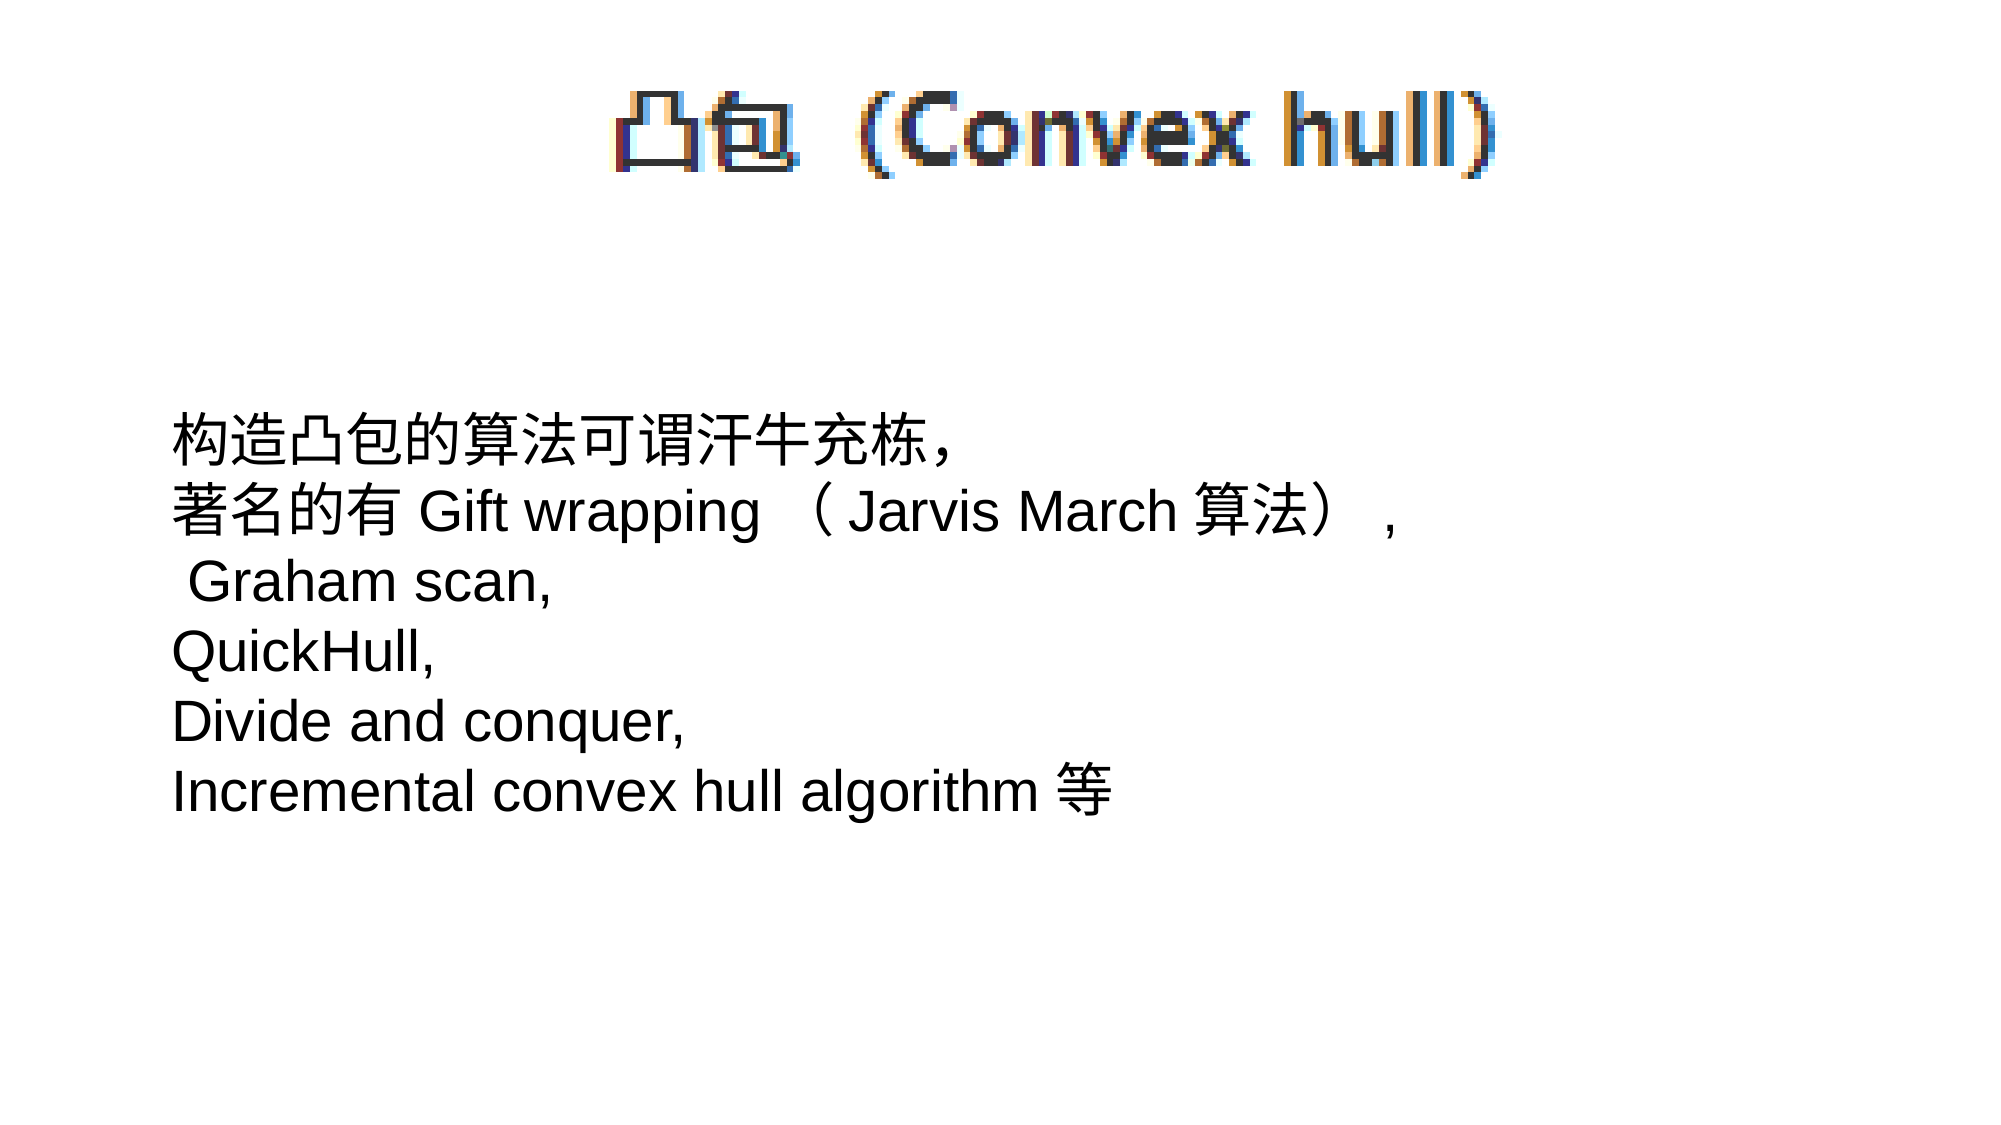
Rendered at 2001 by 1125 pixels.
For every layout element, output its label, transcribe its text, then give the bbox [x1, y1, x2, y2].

text_box 构造凸包的算法可谓汗牛充栋， 著名的有Gift wrapping（Jarvis March算法）, Graham scan, QuickHull, Divide and conquer, Incremental convex hull algorithm等 [156, 395, 1649, 831]
picture [535, 16, 1543, 208]
